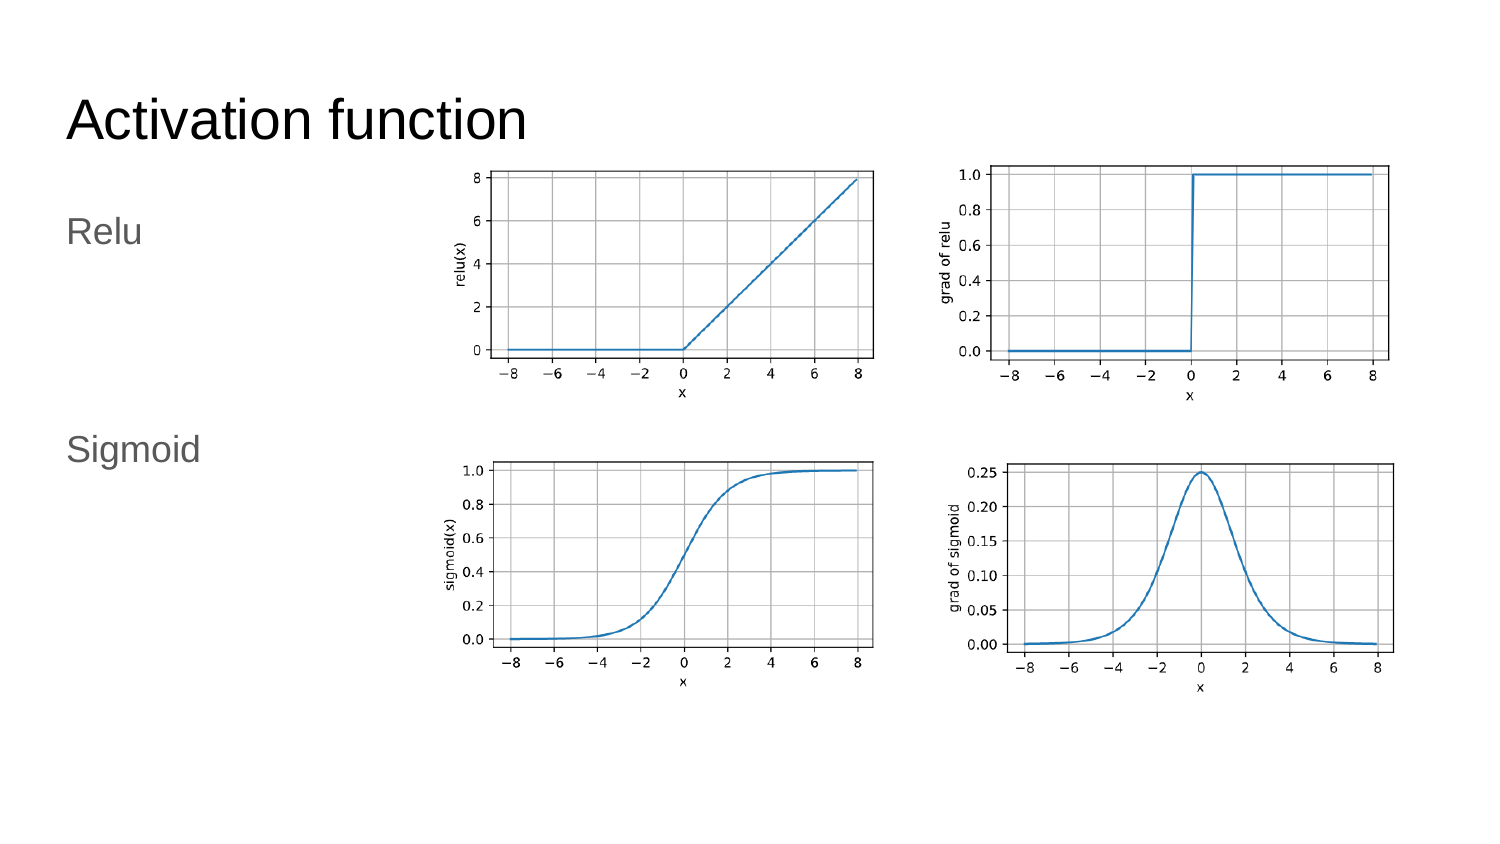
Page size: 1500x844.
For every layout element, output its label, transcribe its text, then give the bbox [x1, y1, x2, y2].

picture [435, 456, 881, 692]
title Activation function [51, 72, 1449, 167]
picture [944, 460, 1399, 697]
list Relu Sigmoid [51, 189, 1449, 750]
picture [447, 166, 881, 403]
picture [930, 160, 1400, 409]
